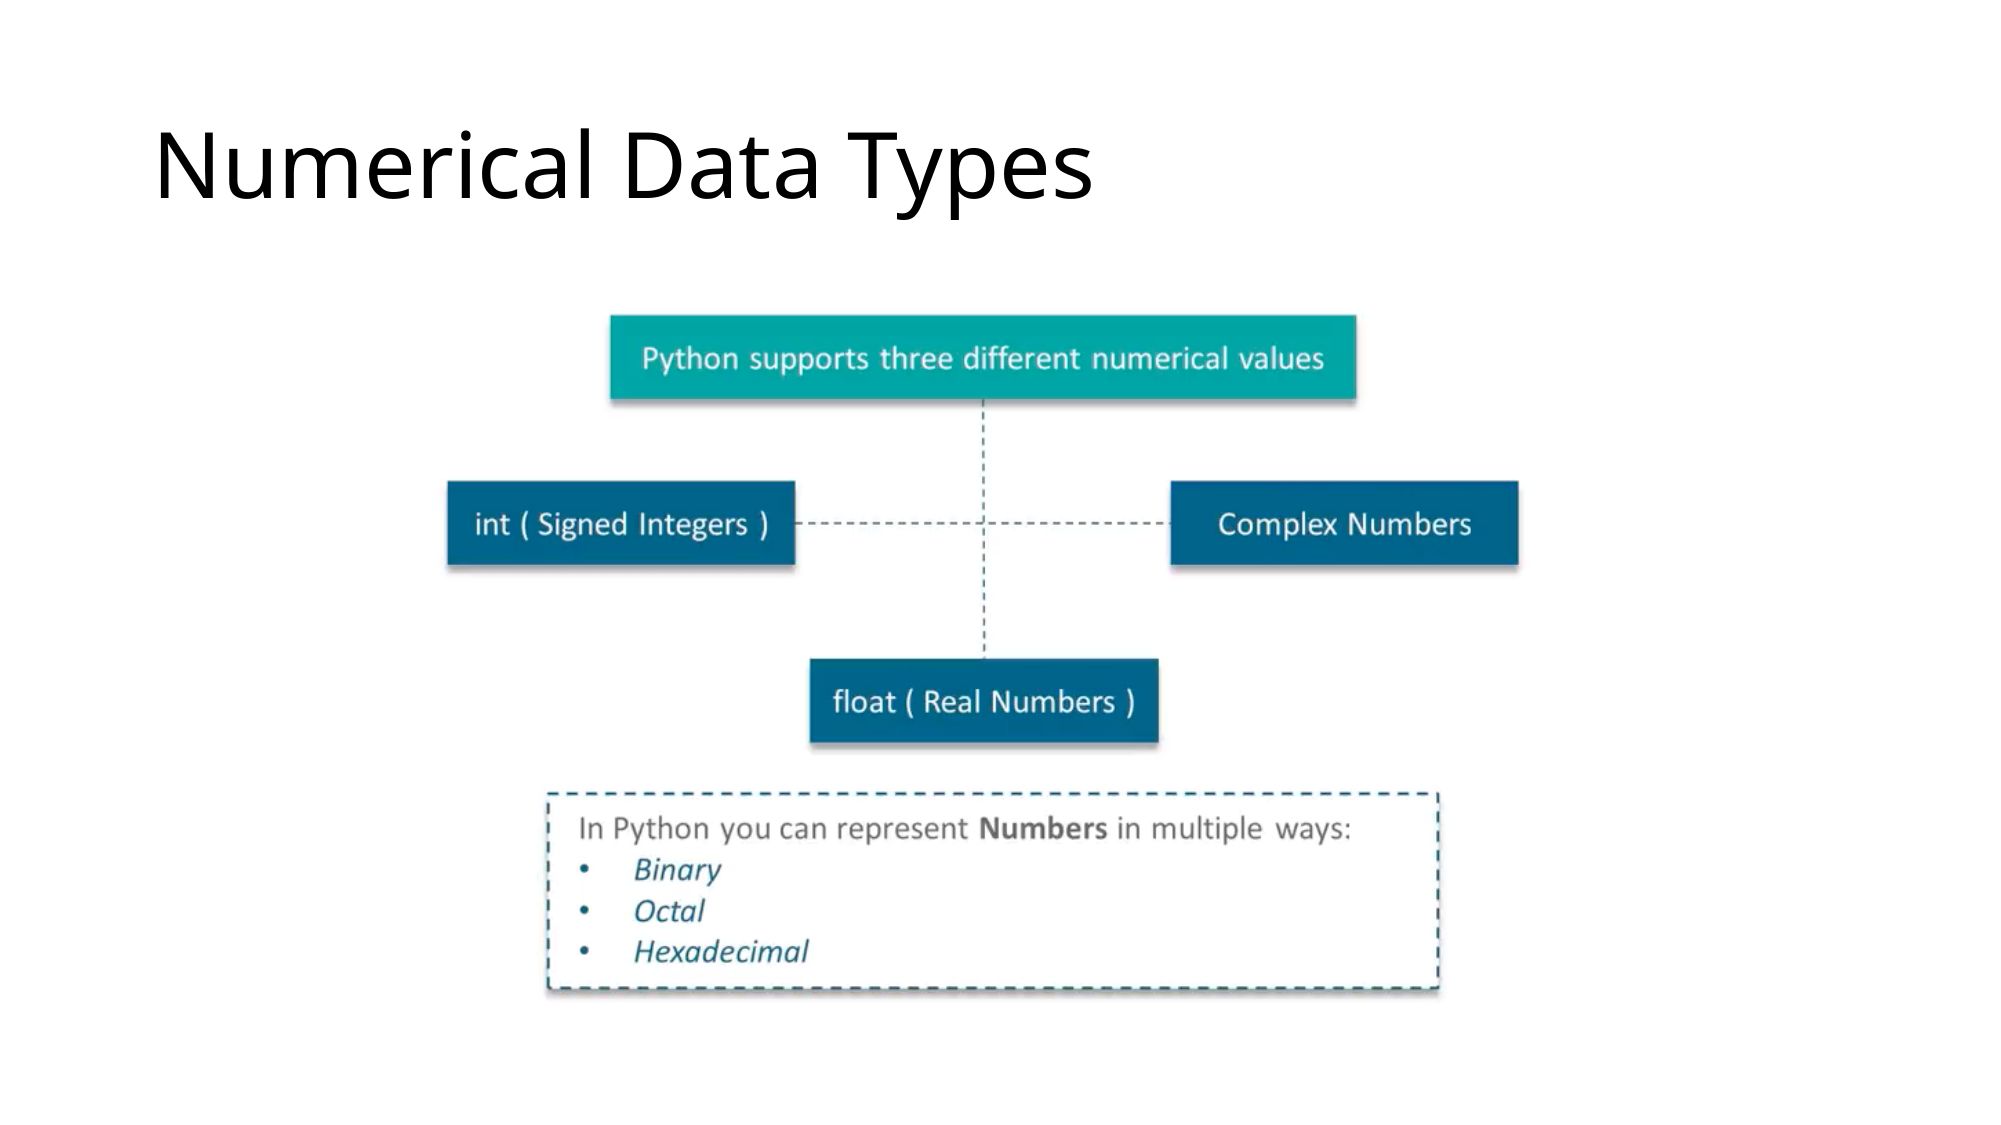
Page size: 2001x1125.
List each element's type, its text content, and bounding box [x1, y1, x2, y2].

picture [410, 299, 1533, 1014]
title Numerical Data Types [137, 59, 1863, 278]
